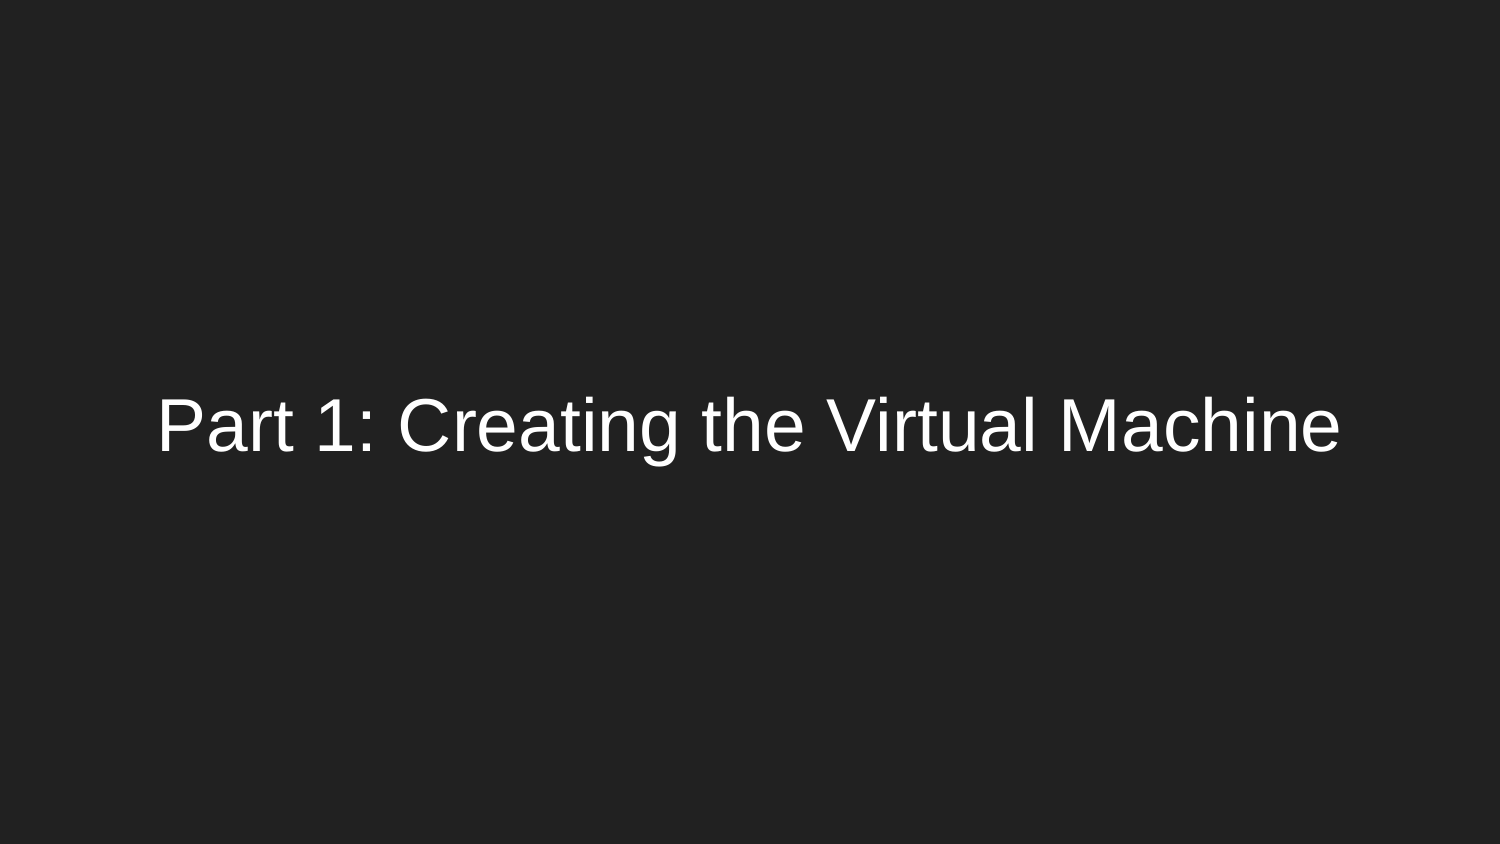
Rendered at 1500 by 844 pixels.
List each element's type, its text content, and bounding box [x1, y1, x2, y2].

title Part 1: Creating the Virtual Machine [51, 352, 1449, 491]
